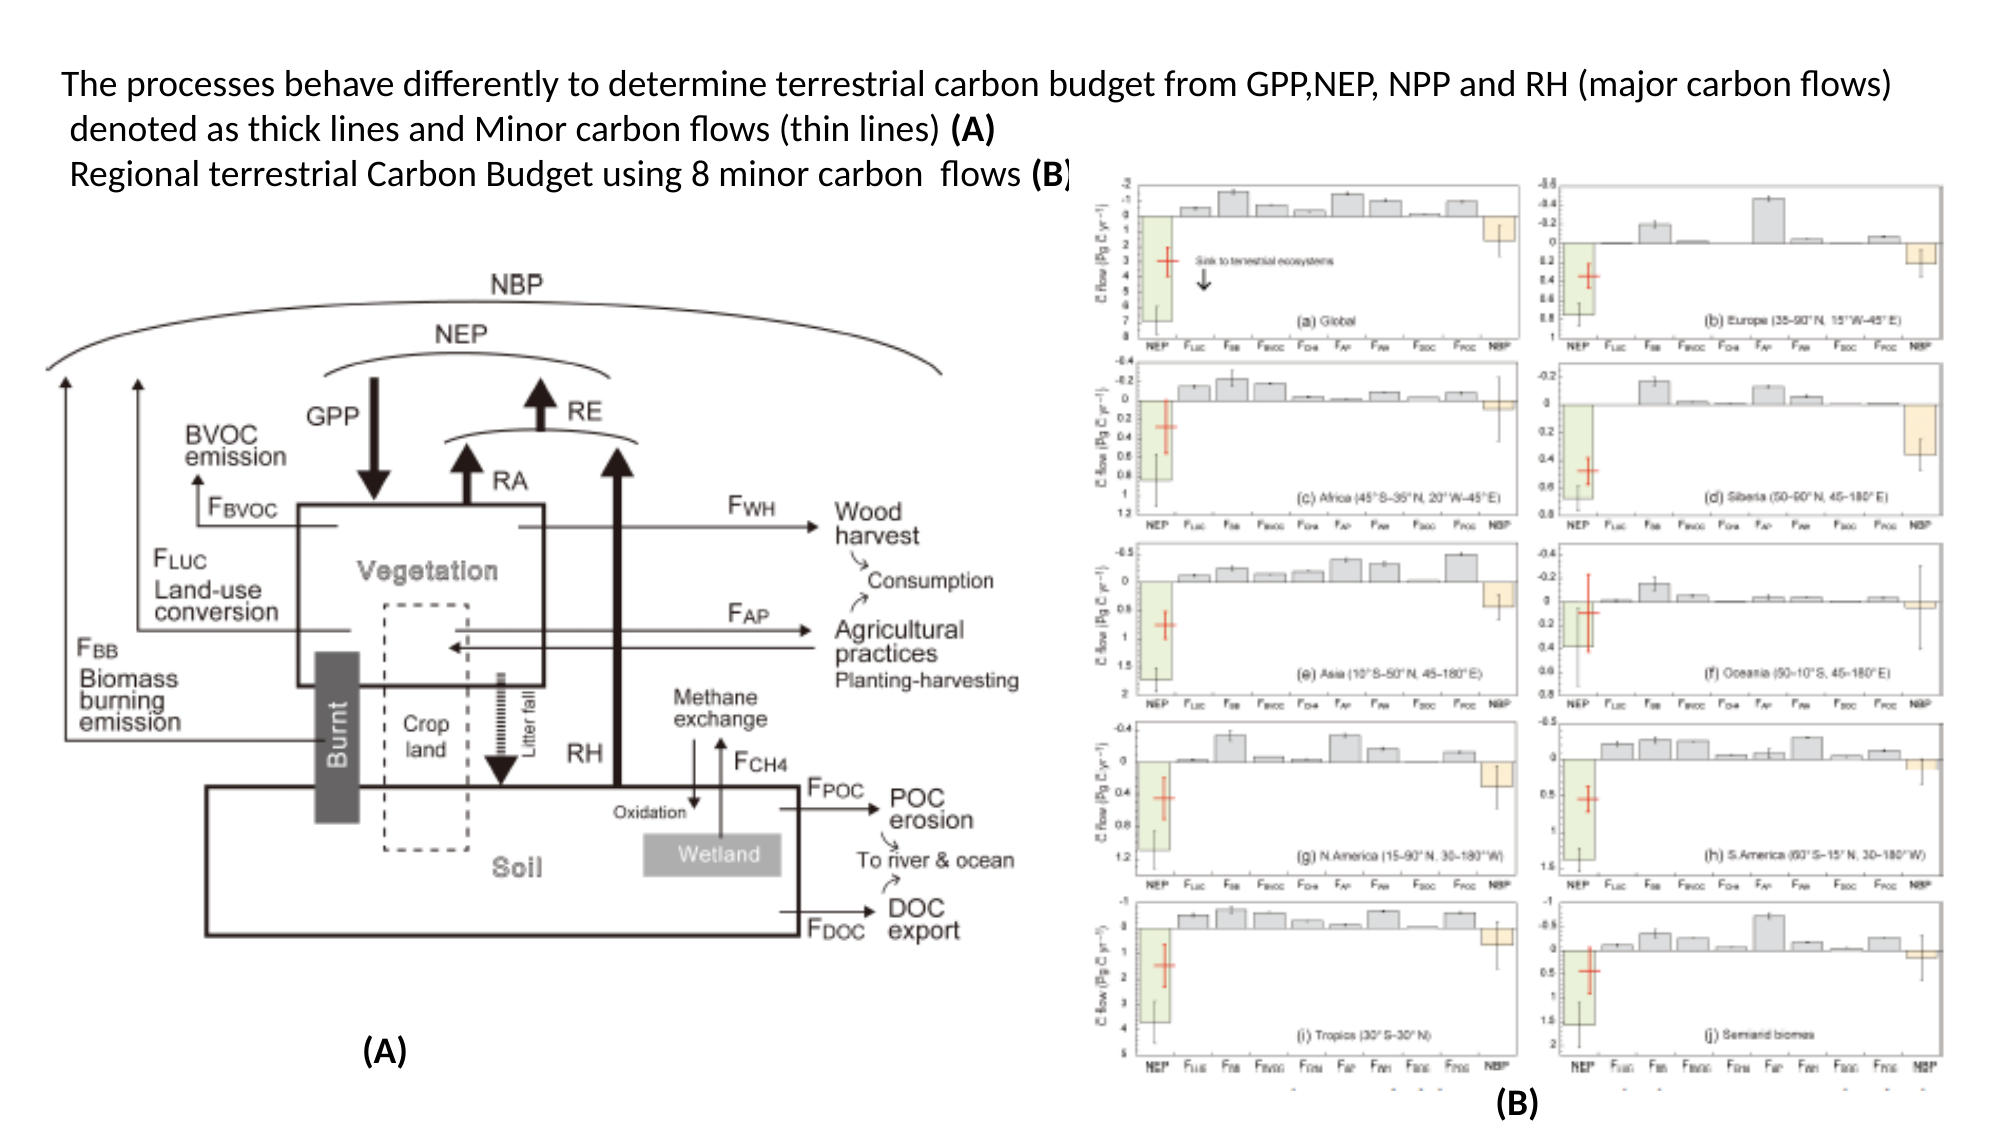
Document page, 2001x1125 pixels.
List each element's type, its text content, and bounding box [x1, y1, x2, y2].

text_box (B) [1480, 1091, 1556, 1125]
text_box (A) [346, 1018, 424, 1079]
picture [1069, 156, 1973, 1091]
text_box The processes behave differently to determine terrestrial carbon budget from GPP,NEP, NPP and RH (major carbon flows) denoted as thick lines and Minor carbon flows (thin lines) (A) Regional terrestrial Carbon Budget using 8 minor carbon flows (B) [46, 51, 1910, 292]
picture [0, 232, 1044, 979]
